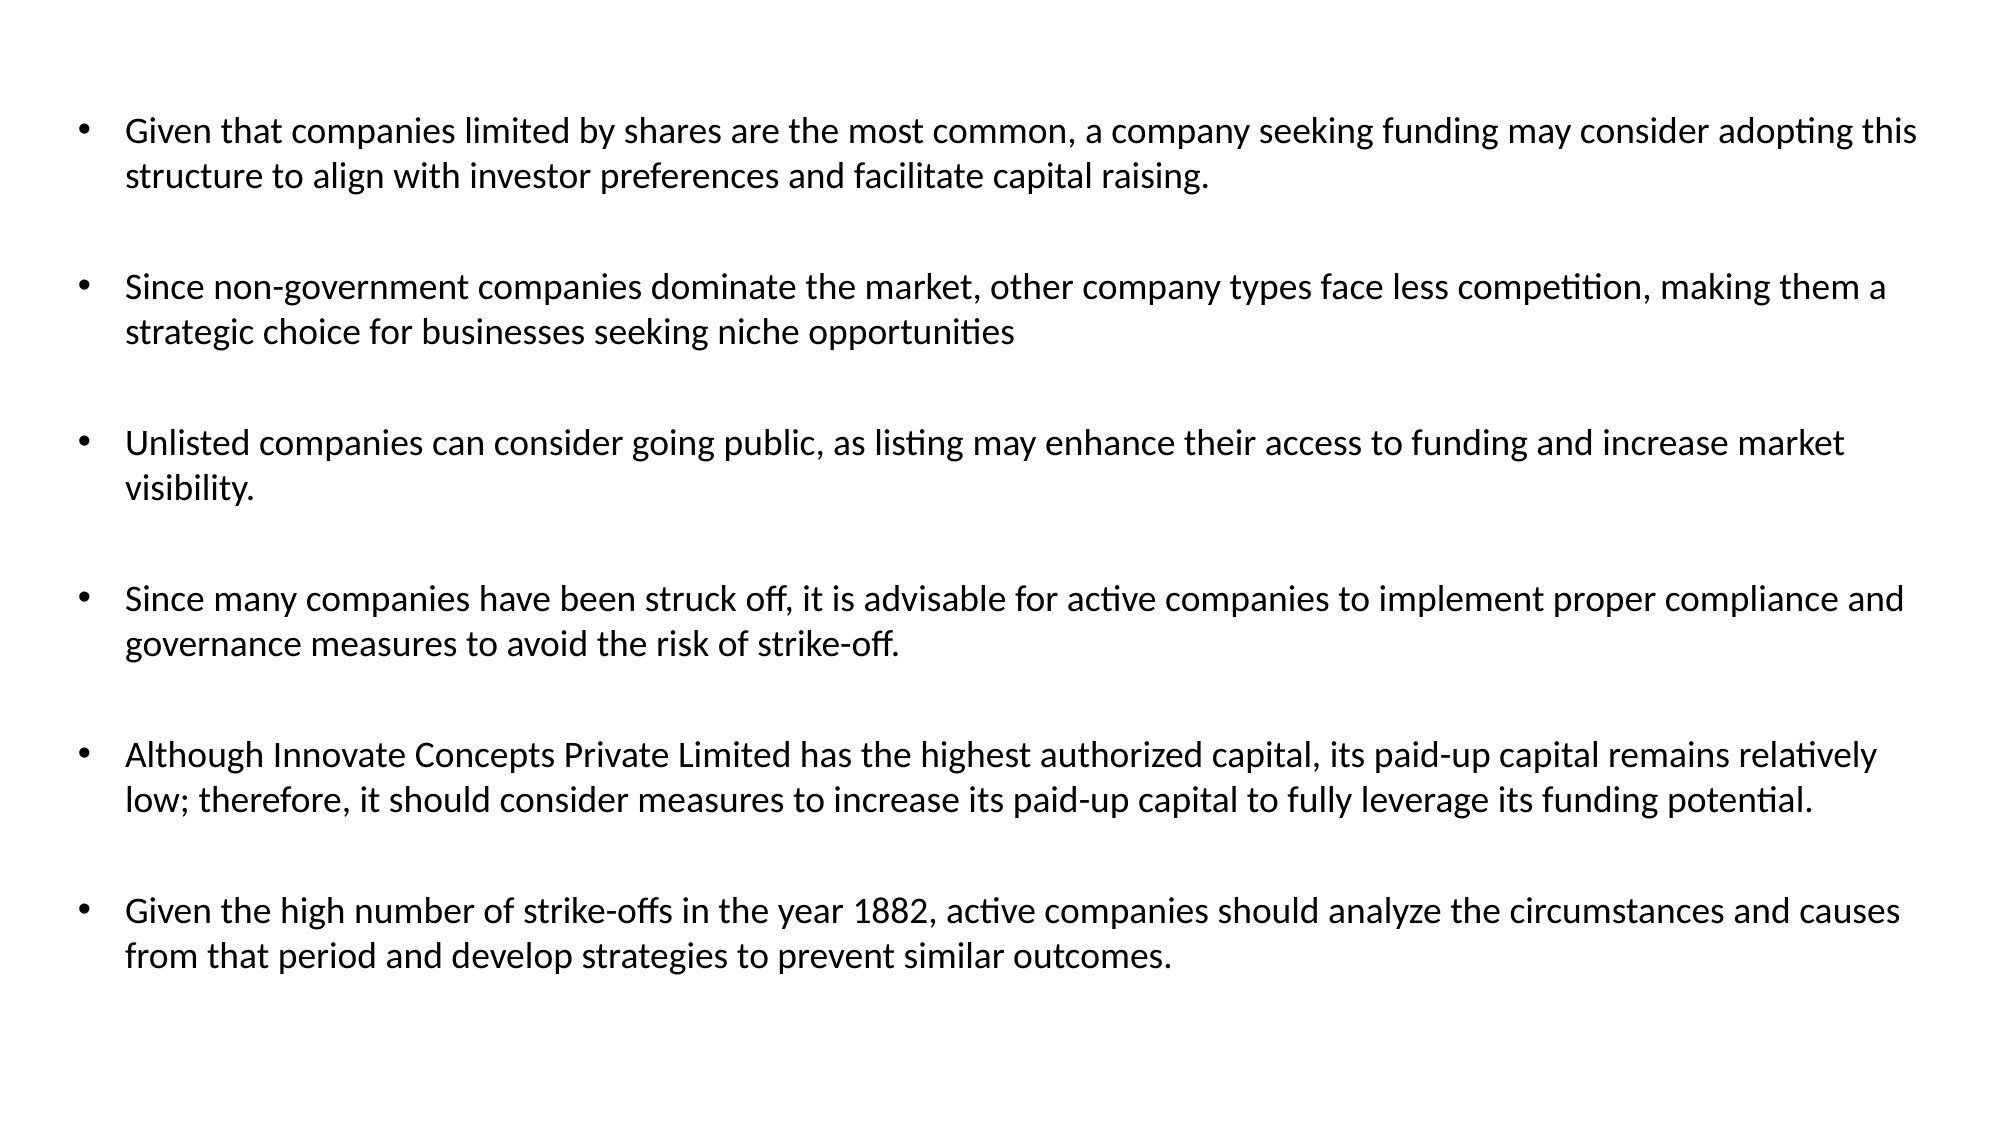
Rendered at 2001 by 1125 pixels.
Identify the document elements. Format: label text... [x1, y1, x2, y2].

text_box Since many companies have been struck off, it is advisable for active companies to implement proper compliance and governance measures to avoid the risk of strike-off. [63, 566, 1937, 672]
text_box Although Innovate Concepts Private Limited has the highest authorized capital, its paid-up capital remains relatively low; therefore, it should consider measures to increase its paid-up capital to fully leverage its funding potential. [63, 722, 1937, 828]
text_box Given the high number of strike-offs in the year 1882, active companies should analyze the circumstances and causes from that period and develop strategies to prevent similar outcomes. [63, 878, 1937, 984]
text_box Given that companies limited by shares are the most common, a company seeking funding may consider adopting this structure to align with investor preferences and facilitate capital raising. [63, 98, 1937, 203]
text_box Unlisted companies can consider going public, as listing may enhance their access to funding and increase market visibility. [63, 410, 1937, 516]
text_box Since non-government companies dominate the market, other company types face less competition, making them a strategic choice for businesses seeking niche opportunities [63, 254, 1937, 359]
